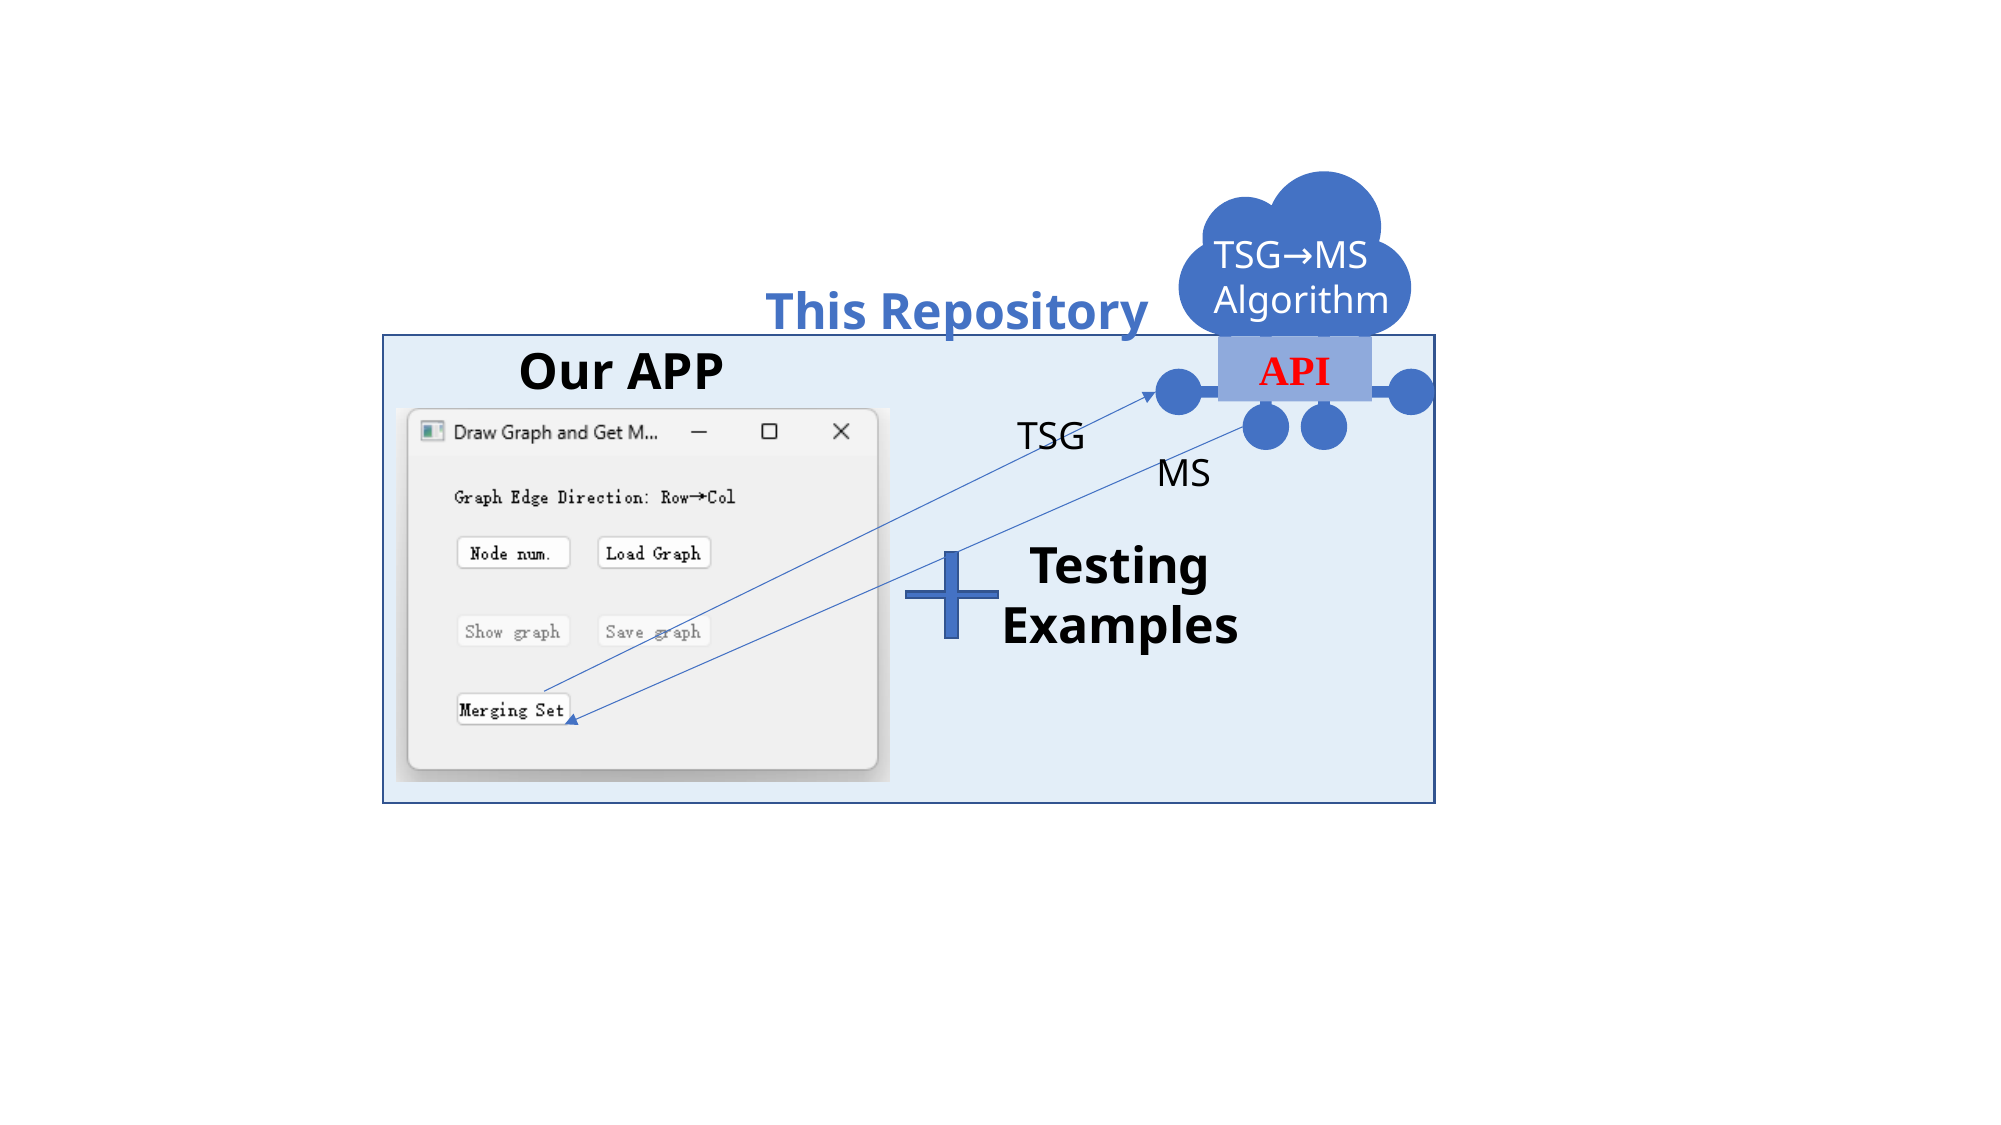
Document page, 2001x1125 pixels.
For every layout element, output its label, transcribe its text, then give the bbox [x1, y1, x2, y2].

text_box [396, 332, 1243, 782]
text_box [1300, 402, 1348, 451]
text_box [1178, 248, 1198, 326]
text_box [1372, 368, 1435, 416]
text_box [564, 426, 1243, 725]
text_box This Repository [750, 272, 1164, 332]
text_box TSG→MS Algorithm [1198, 223, 1405, 328]
text_box API [1243, 336, 1372, 402]
text_box [382, 334, 1436, 804]
text_box [1205, 171, 1381, 223]
text_box [1201, 328, 1389, 336]
text_box [1243, 402, 1290, 451]
text_box [1405, 263, 1412, 312]
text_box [544, 391, 1156, 692]
